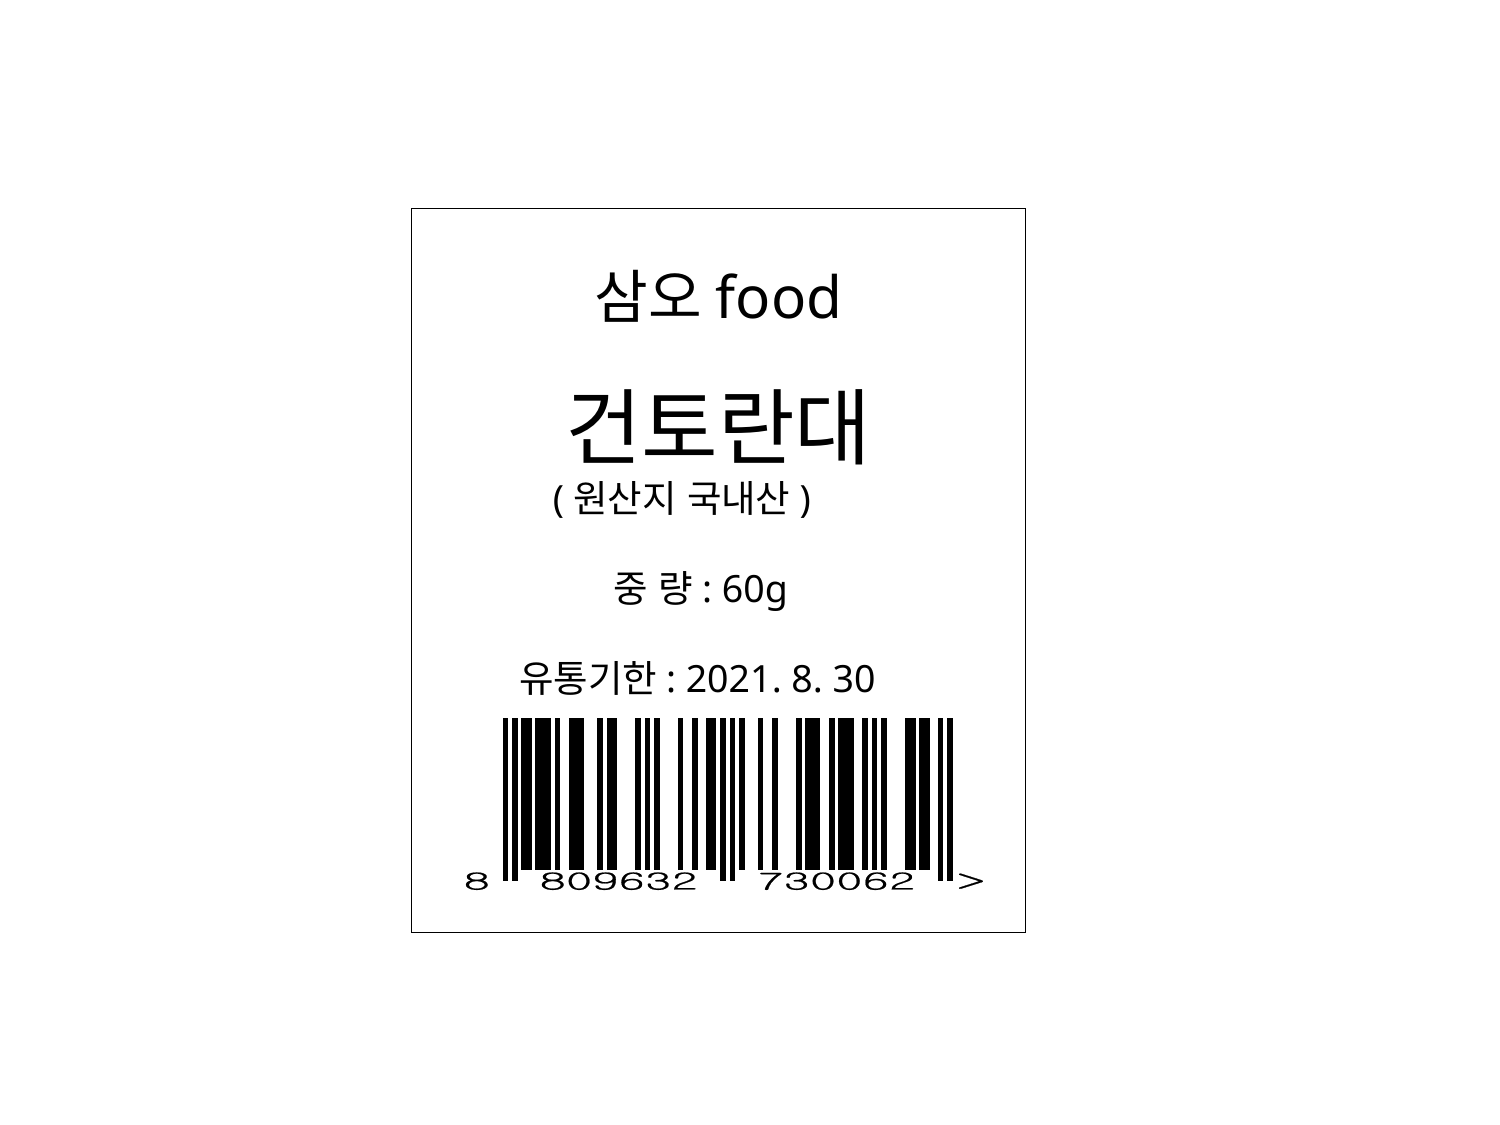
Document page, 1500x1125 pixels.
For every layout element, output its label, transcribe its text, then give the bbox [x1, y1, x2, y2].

picture [450, 716, 987, 895]
text_box 삼오food 건토란대 (원산지 국내산) 중 량: 60g 유통기한: 2021. 8. 30 [411, 208, 1026, 933]
